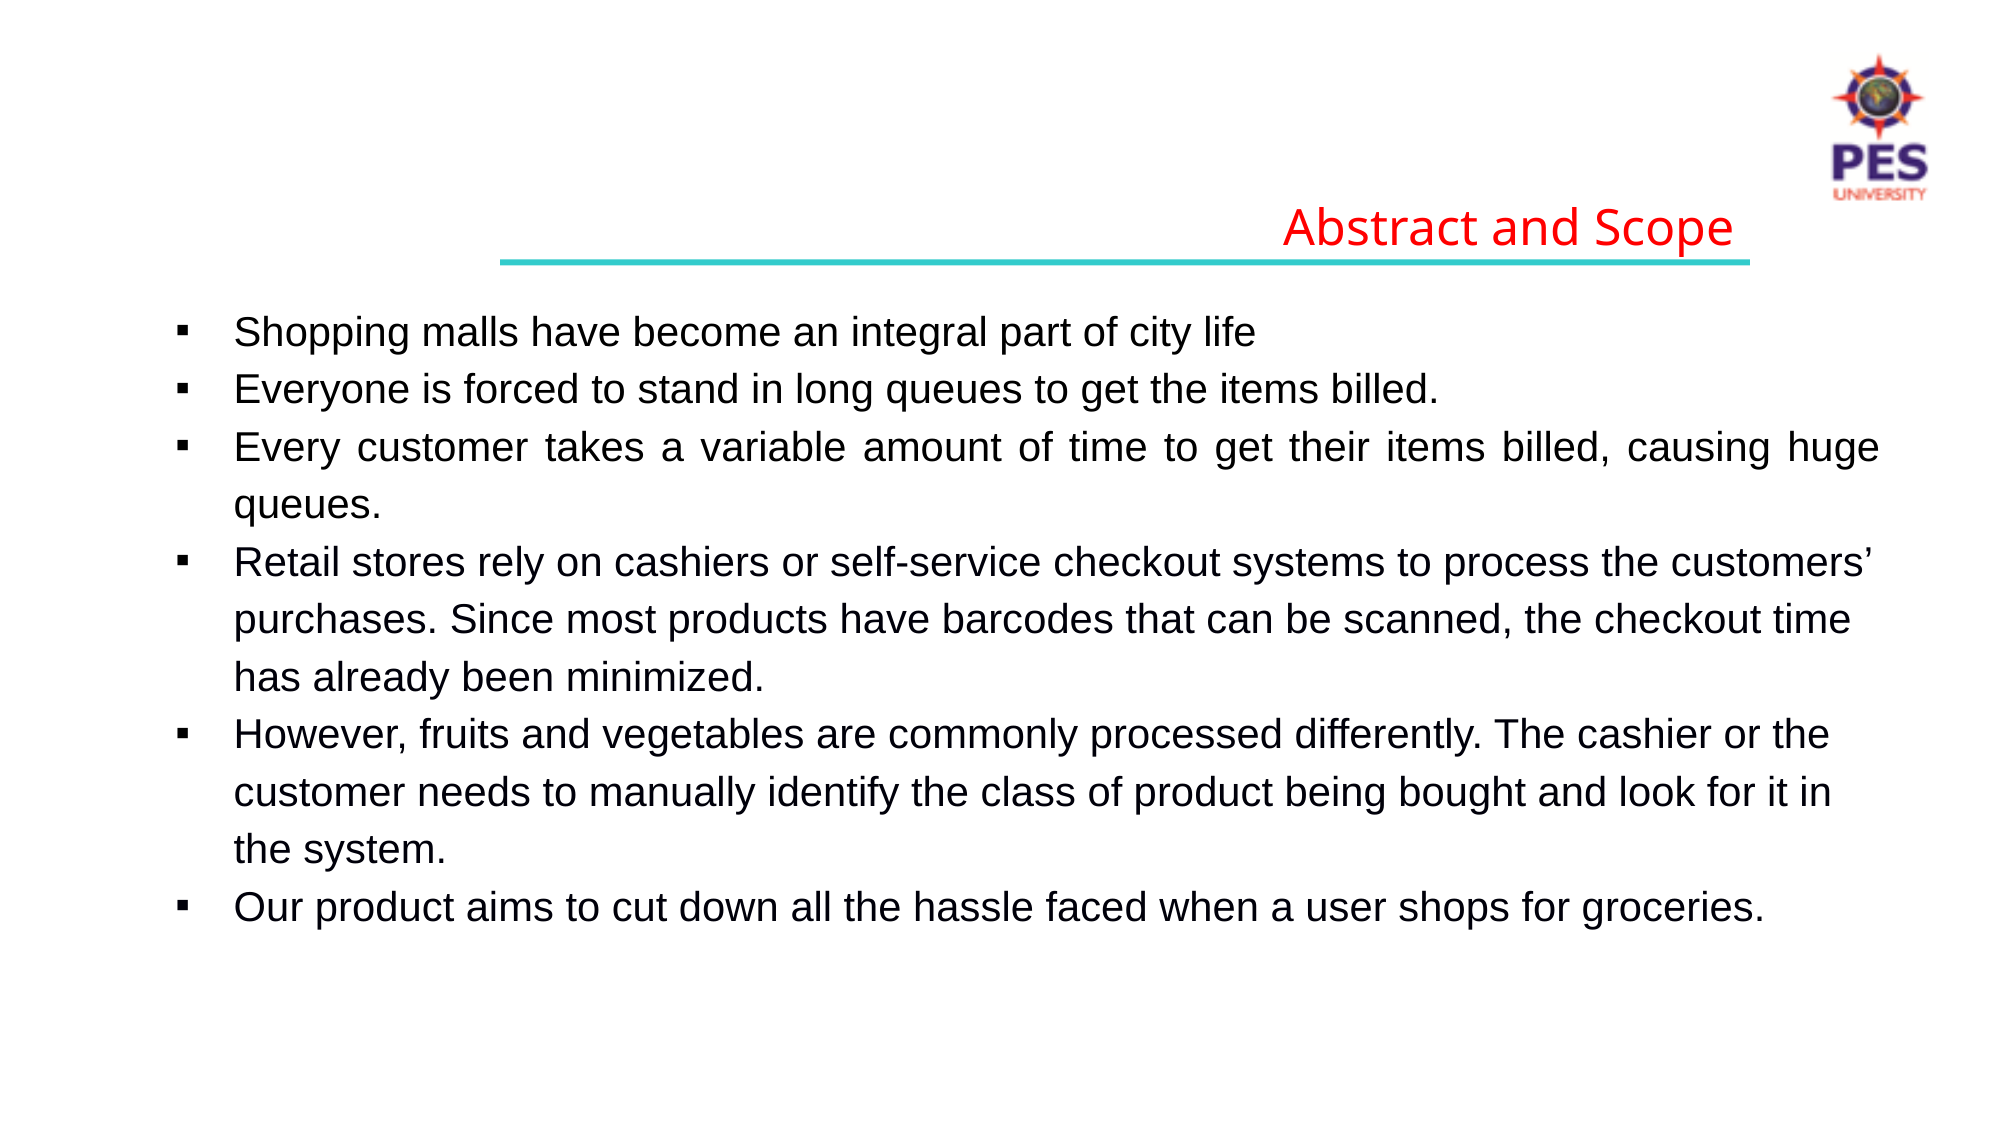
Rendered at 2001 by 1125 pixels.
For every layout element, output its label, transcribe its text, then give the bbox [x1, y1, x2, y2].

text_box Shopping malls have become an integral part of city life Everyone is forced to stand in long queues to get the items billed. Every customer takes a variable amount of time to get their items billed, causing huge queues. Retail stores rely on cashiers or self-service checkout systems to process the customers’ purchases. Since most products have barcodes that can be scanned, the checkout time has already been minimized. However, fruits and vegetables are commonly processed differently. The cashier or the customer needs to manually identify the class of product being bought and look for it in the system. Our product aims to cut down all the hassle faced when a user shops for groceries. [143, 289, 1897, 1050]
text_box [500, 259, 1750, 266]
text_box Abstract and Scope [687, 187, 1750, 263]
picture [1827, 49, 1938, 213]
